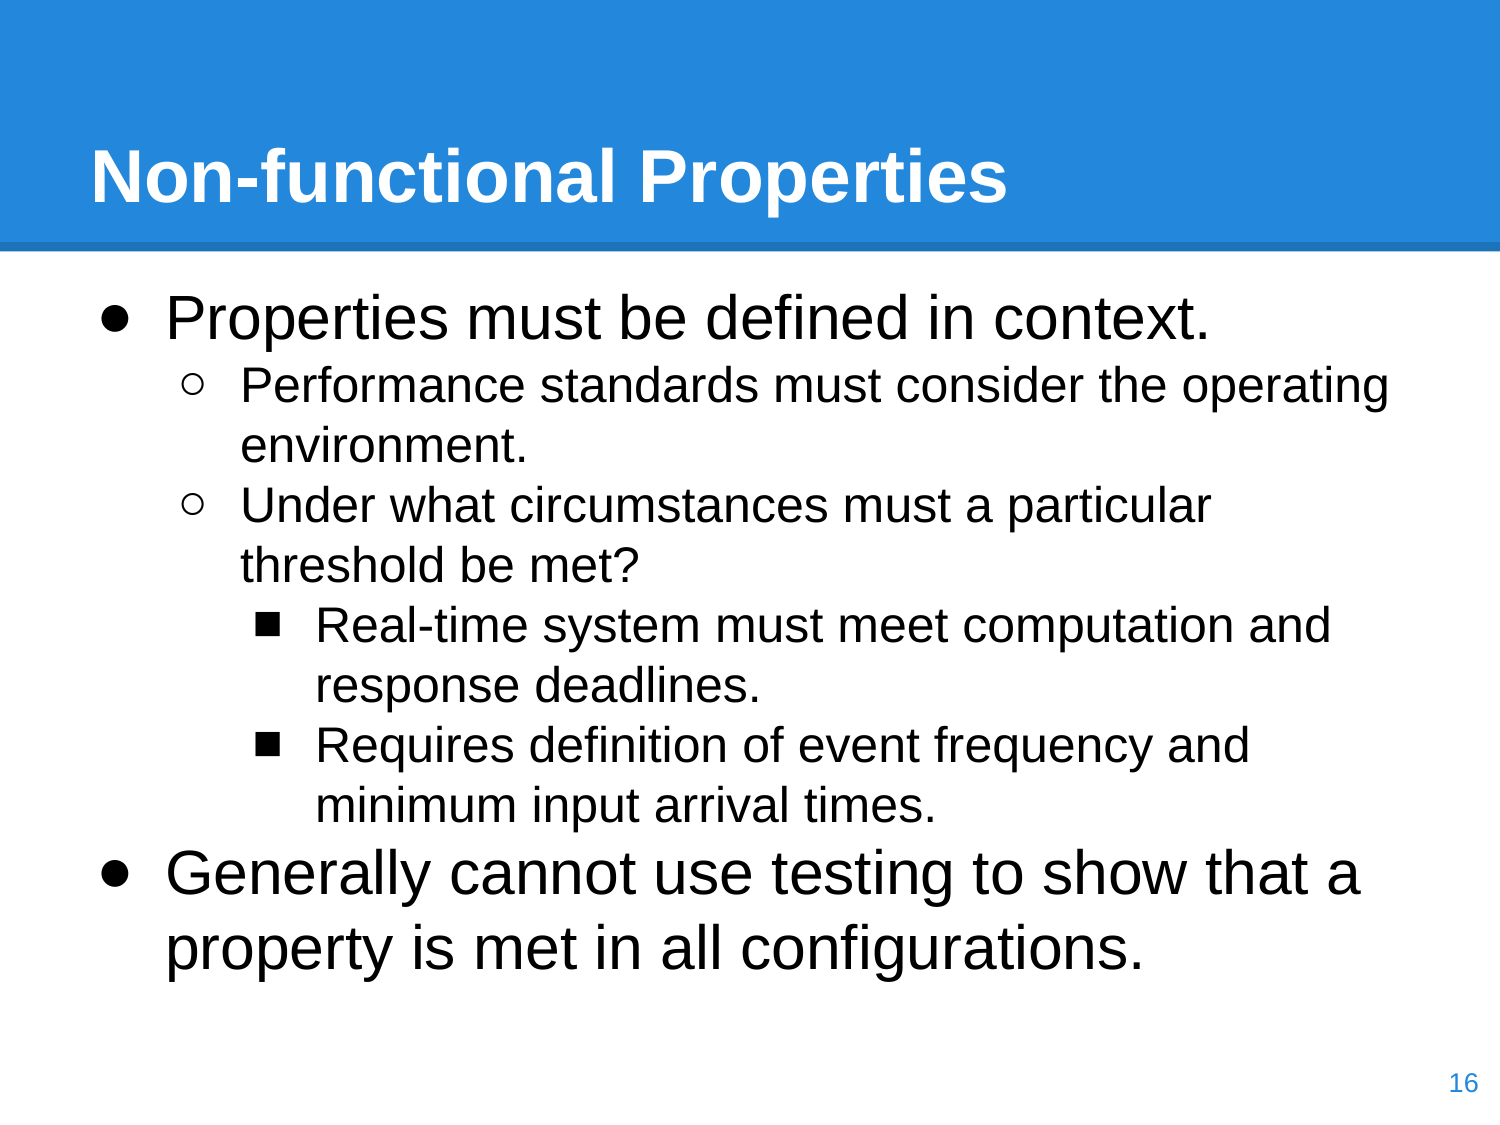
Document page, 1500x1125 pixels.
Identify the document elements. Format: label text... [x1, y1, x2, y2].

title Non-functional Properties [75, 45, 1425, 233]
slide_number ‹#› [1403, 1038, 1494, 1125]
list Properties must be defined in context. Performance standards must consider the operating environment. Under what circumstances must a particular threshold be met? Real-time system must meet computation and response deadlines. Requires definition of event frequency and minimum input arrival times. Generally cannot use testing to show that a property is met in all configurations. [75, 262, 1425, 1078]
